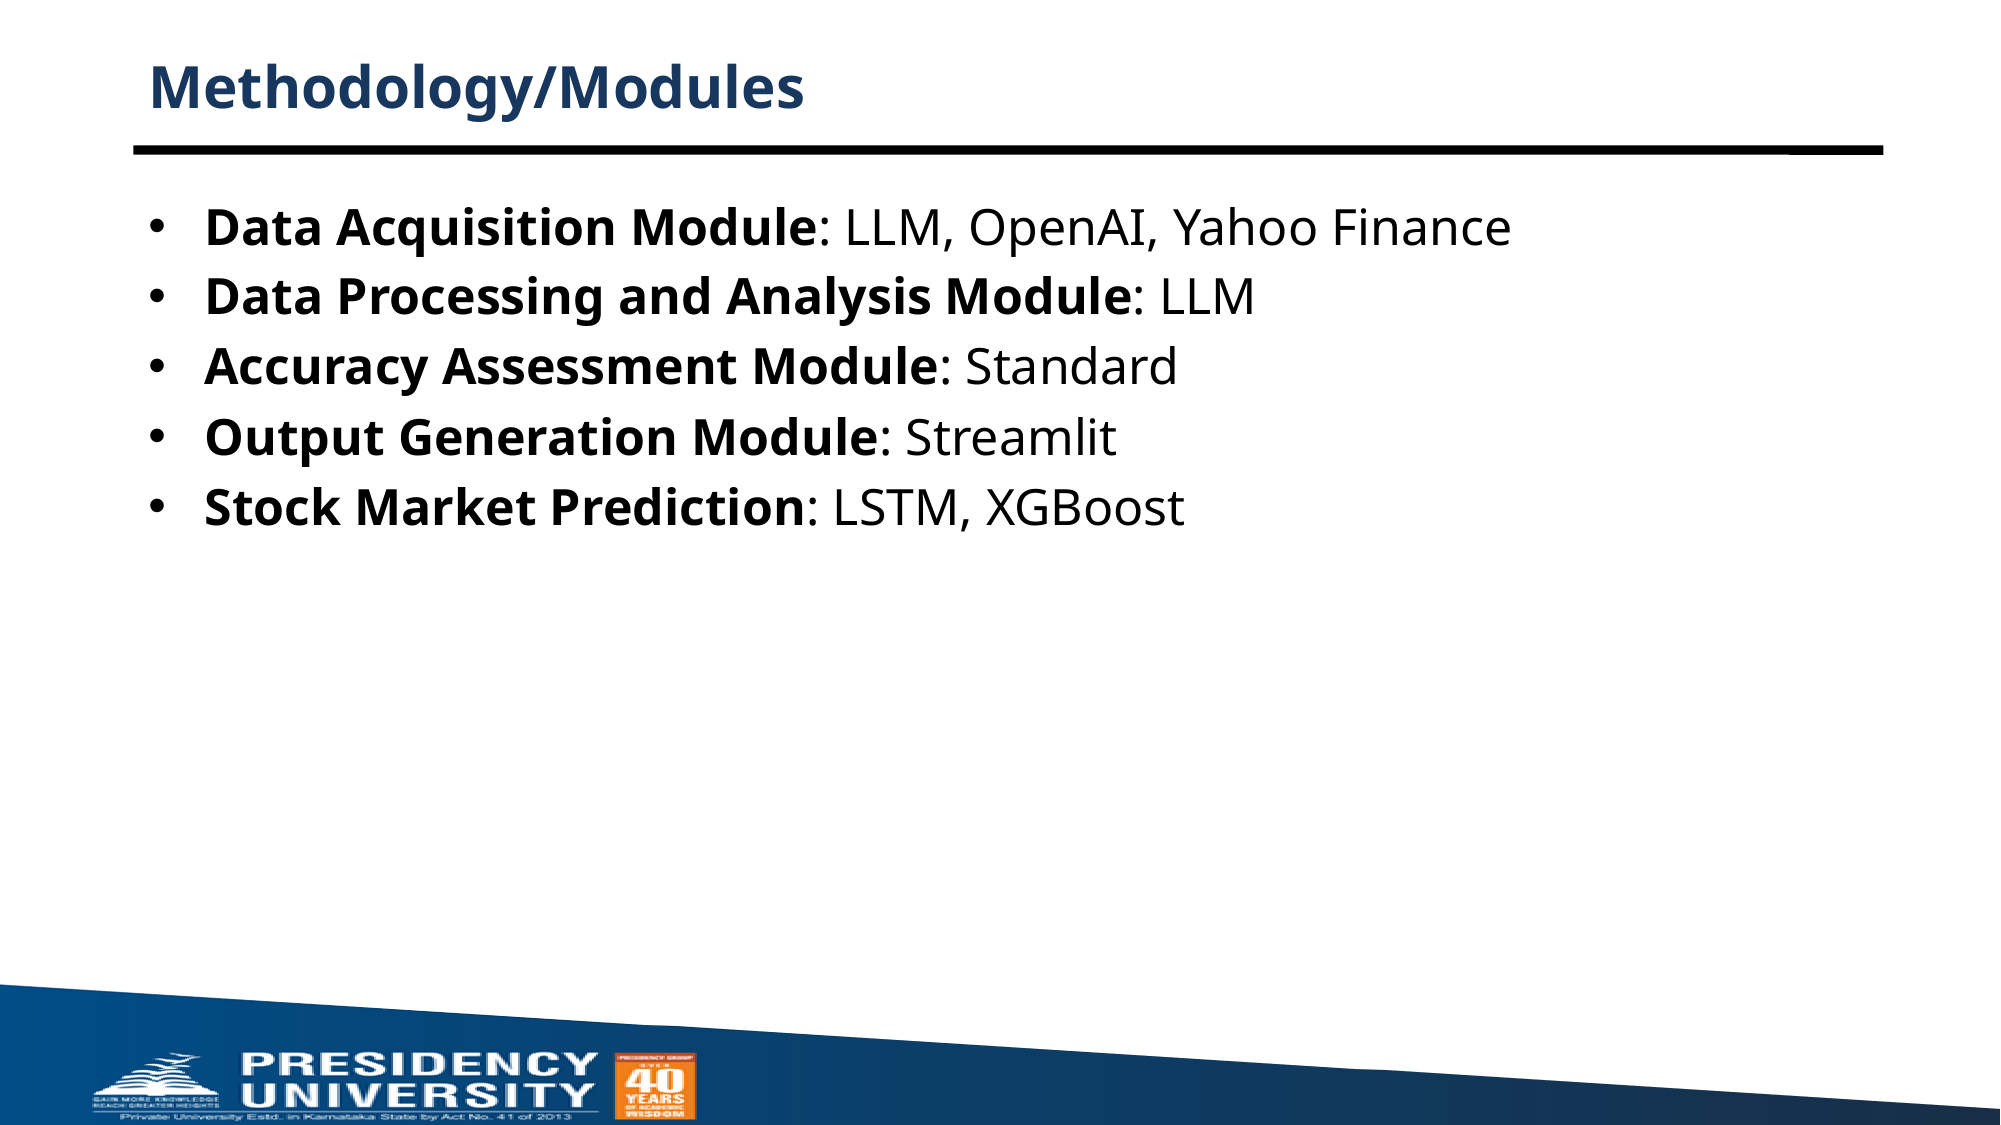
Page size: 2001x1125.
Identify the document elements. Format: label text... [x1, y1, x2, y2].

picture [0, 982, 2000, 1125]
title Methodology/Modules [133, 45, 1884, 125]
list Data Acquisition Module: LLM, OpenAI, Yahoo Finance Data Processing and Analysis Module: LLM Accuracy Assessment Module: Standard Output Generation Module: Streamlit Stock Market Prediction: LSTM, XGBoost [133, 187, 1884, 1000]
